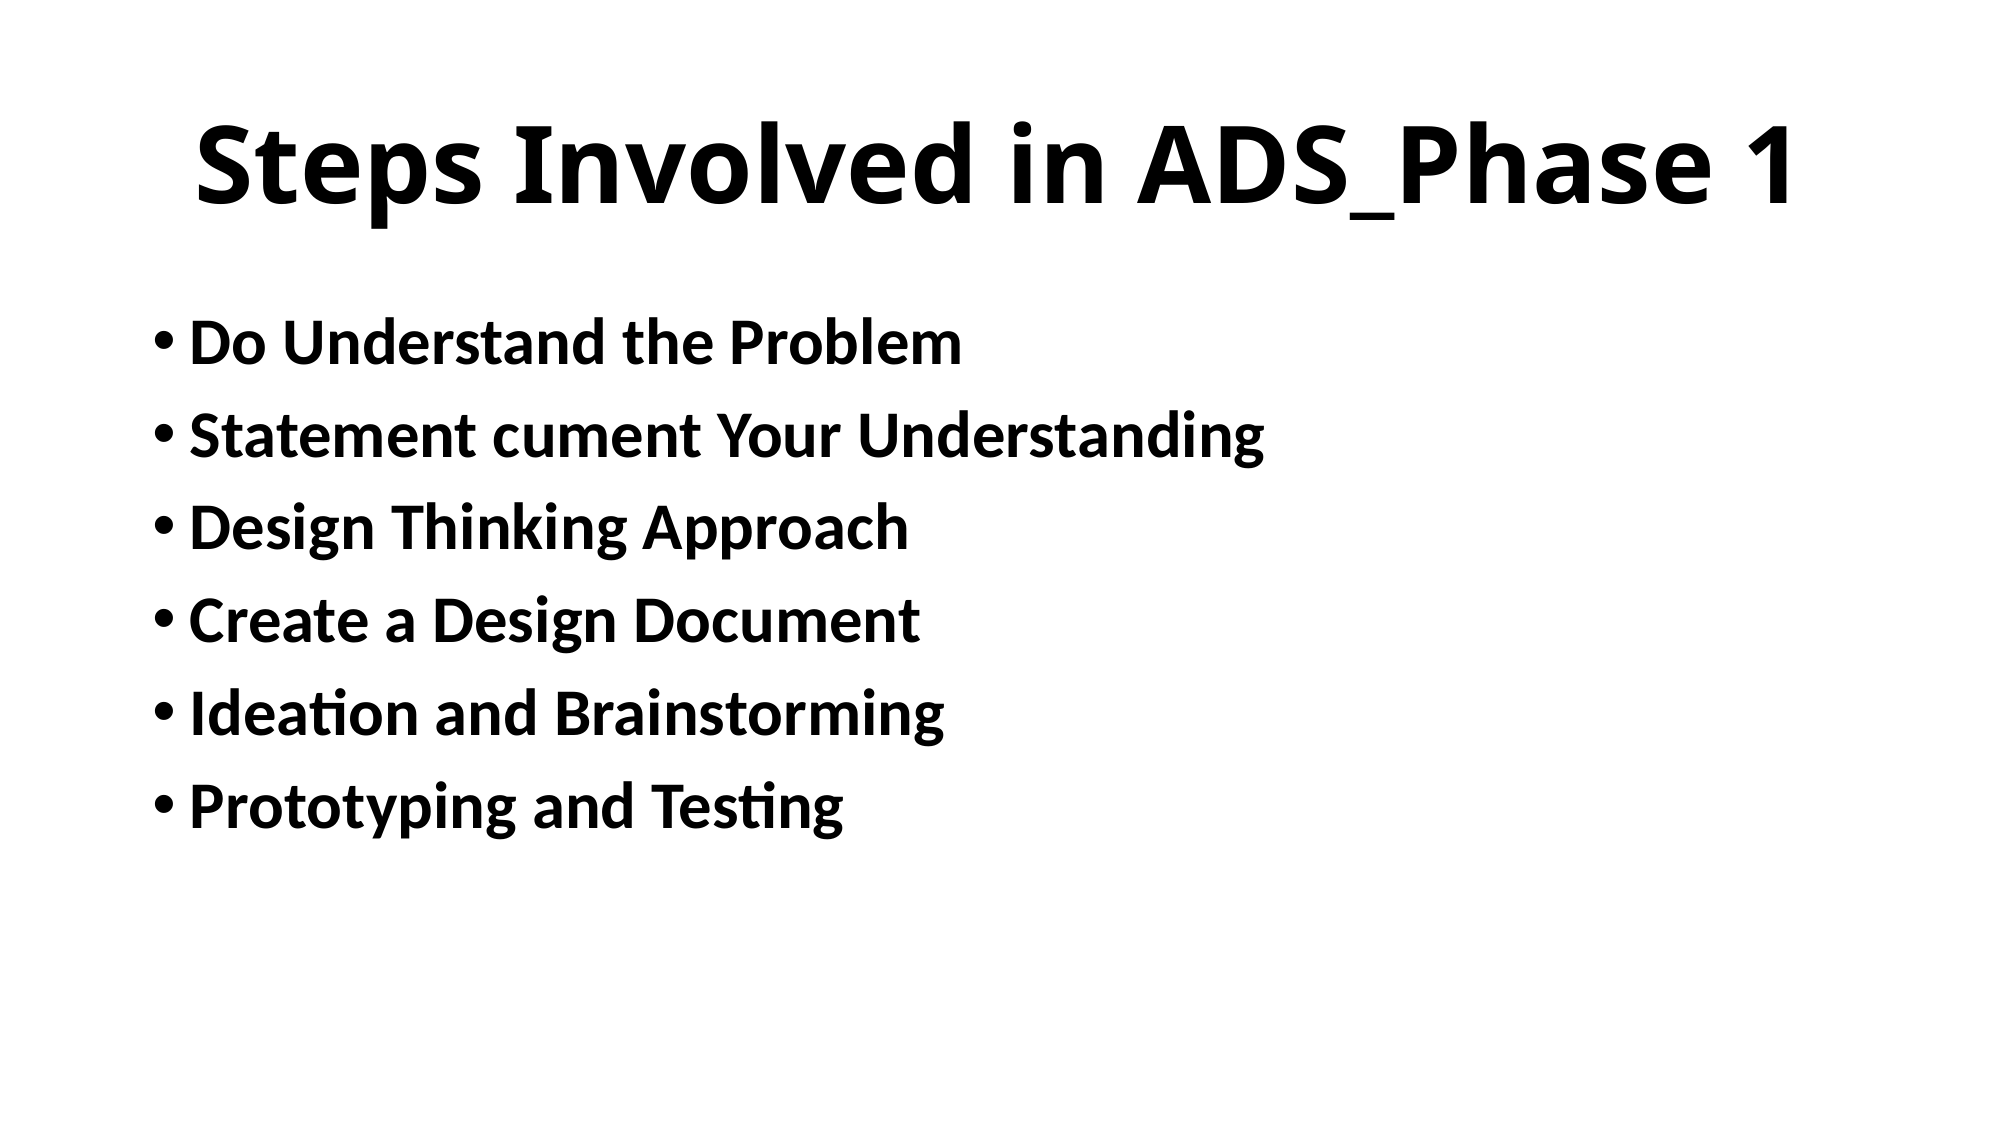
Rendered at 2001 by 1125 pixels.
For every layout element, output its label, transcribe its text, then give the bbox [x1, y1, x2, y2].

title Steps Involved in ADS_Phase 1 [137, 59, 1863, 278]
list Do Understand the Problem Statement cument Your Understanding Design Thinking Approach Create a Design Document Ideation and Brainstorming Prototyping and Testing [137, 299, 1863, 1014]
